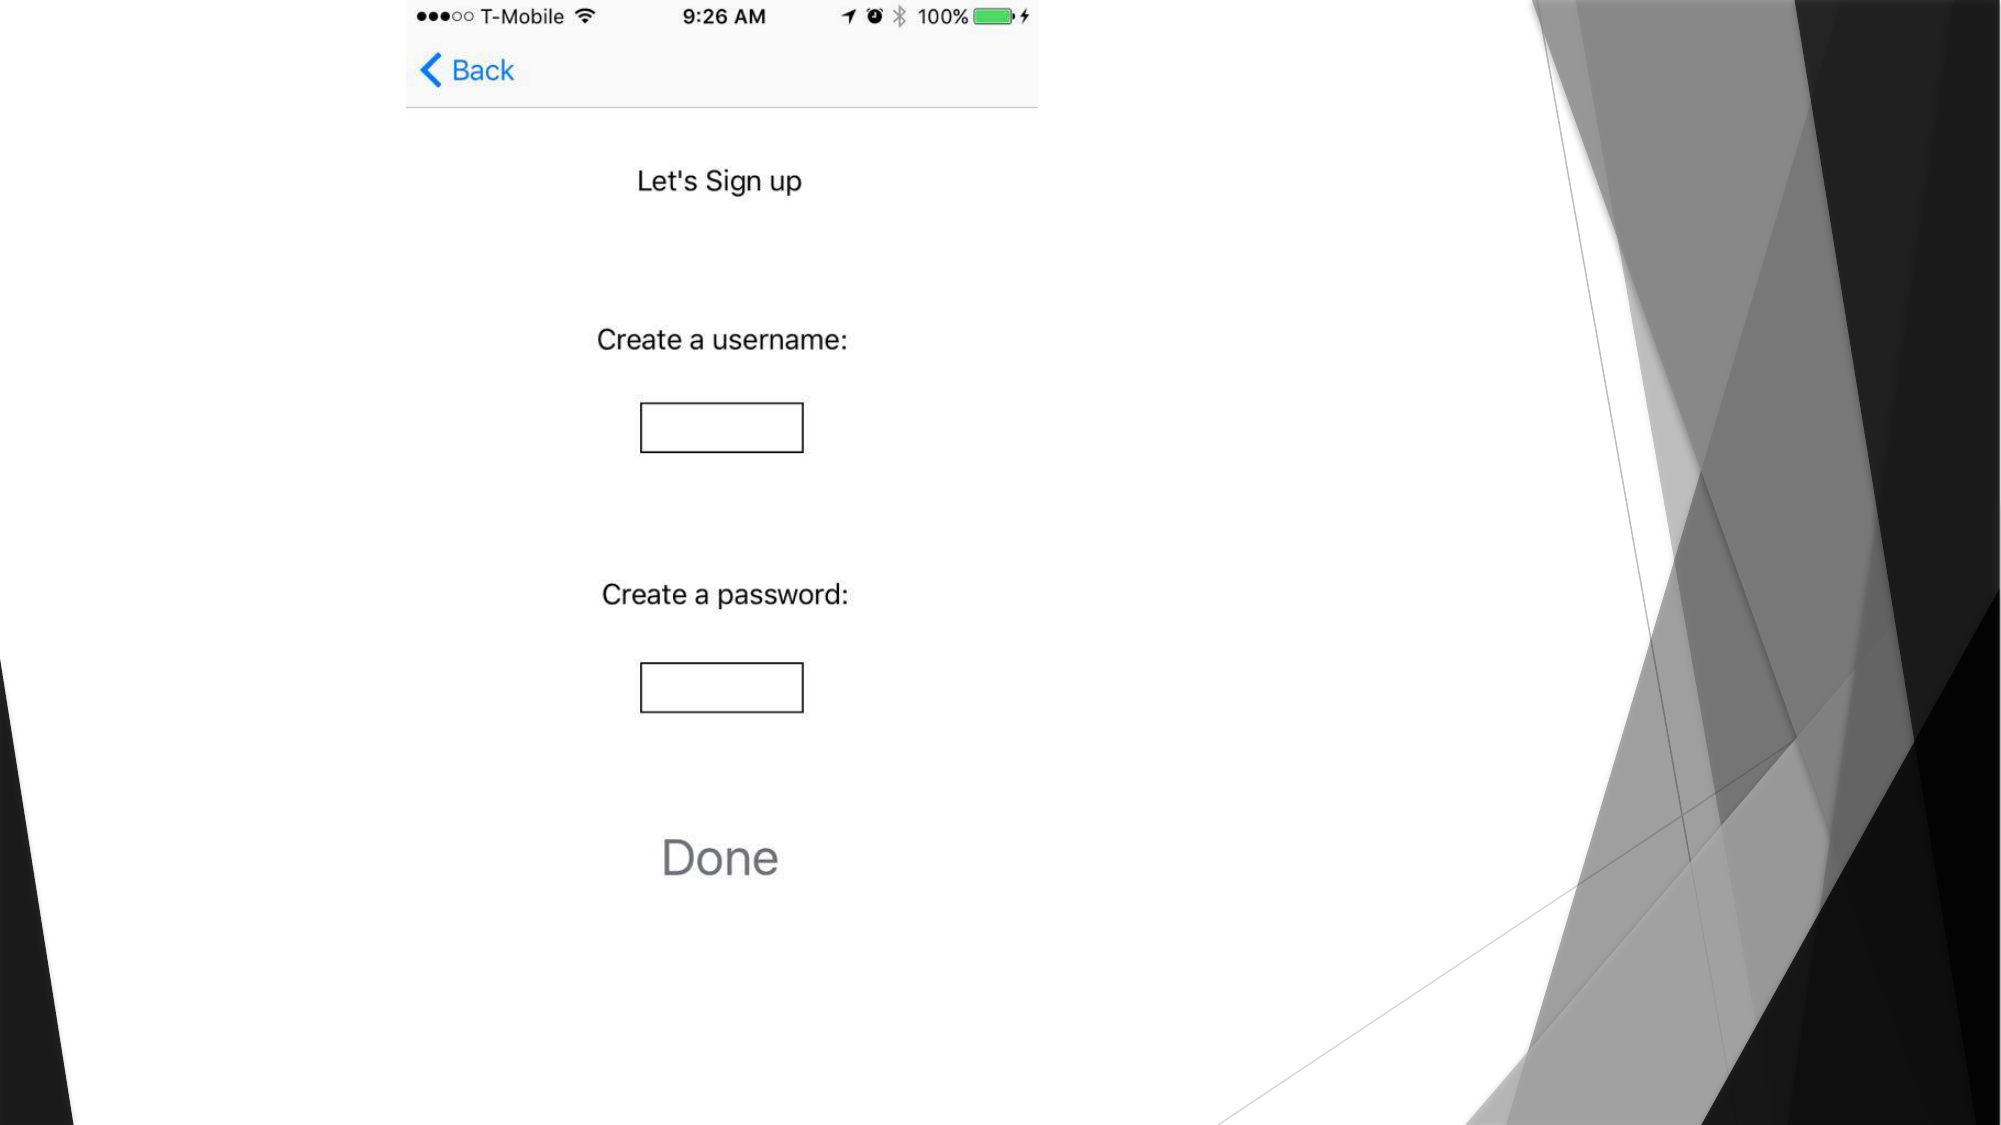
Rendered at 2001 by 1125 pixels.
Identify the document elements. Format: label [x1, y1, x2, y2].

picture [405, 0, 1039, 1125]
